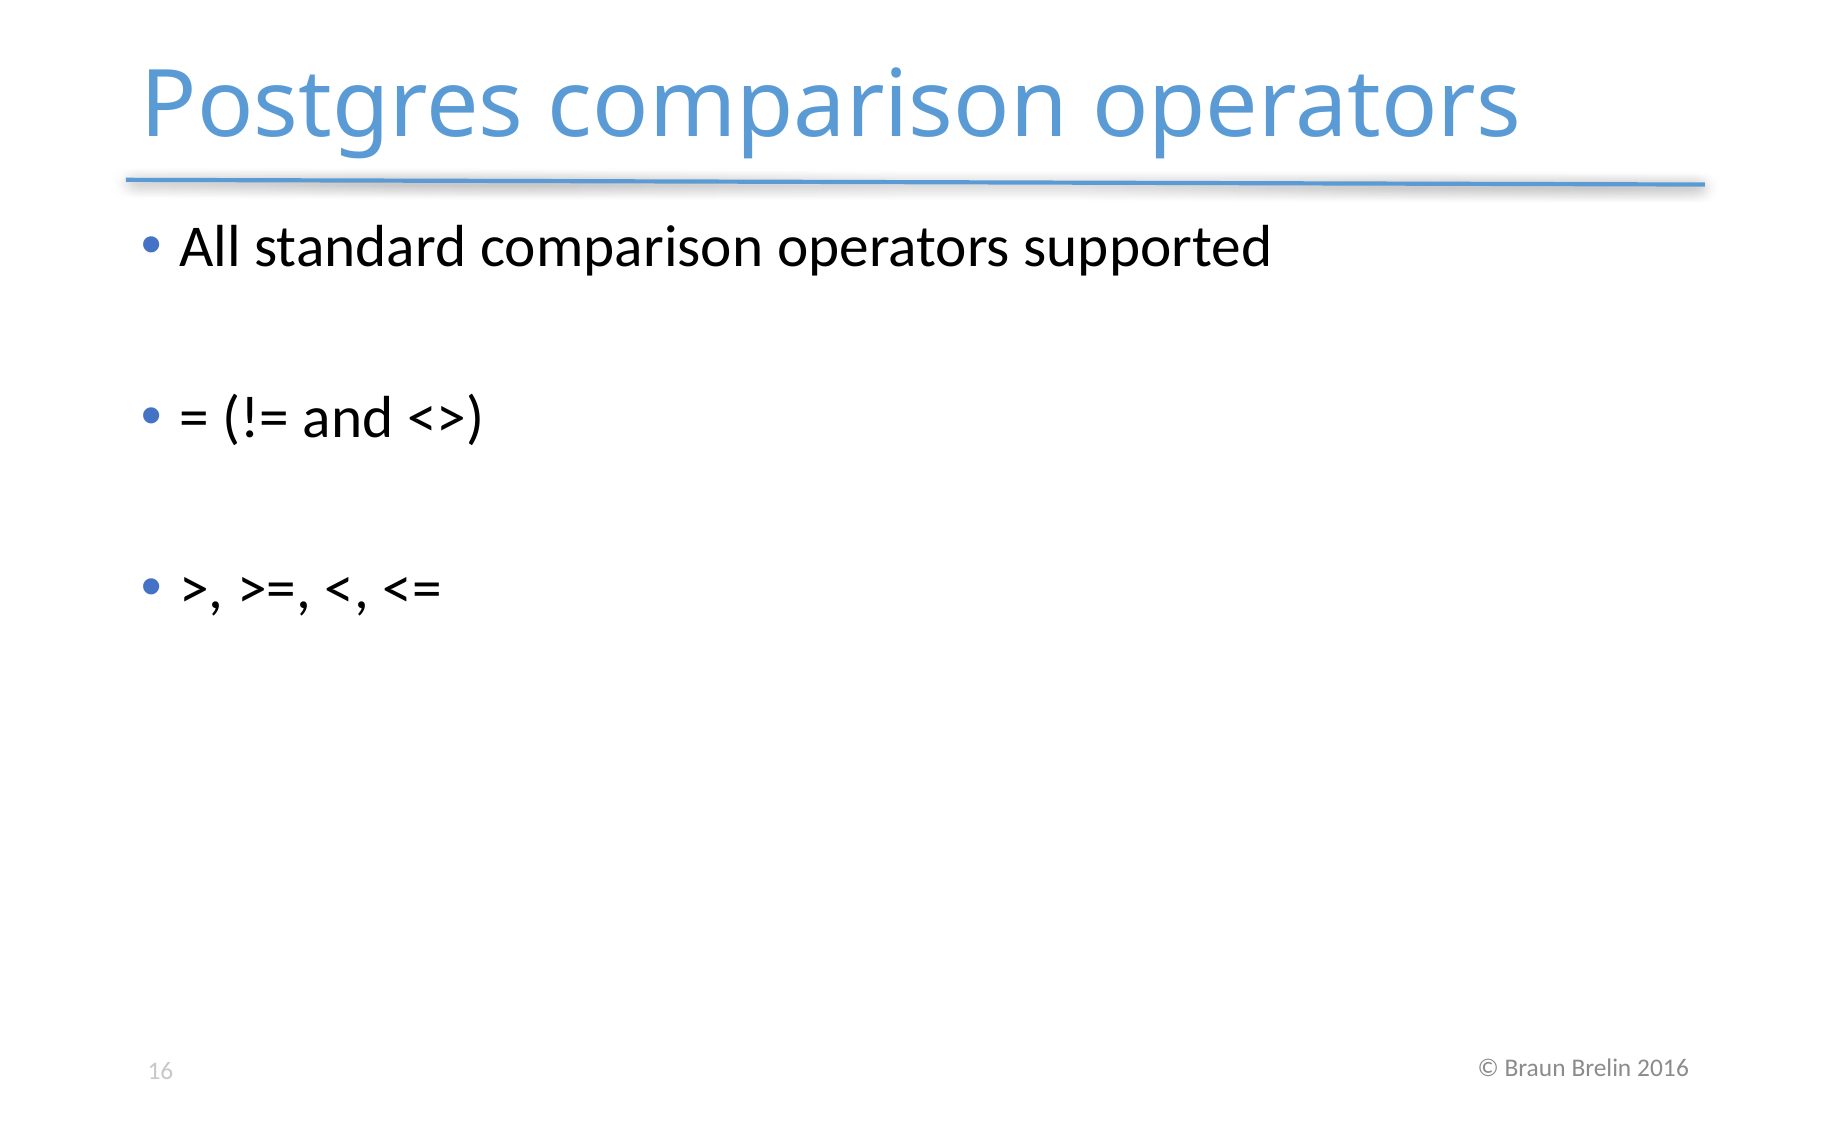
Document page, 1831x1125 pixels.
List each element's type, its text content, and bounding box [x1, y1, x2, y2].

list All standard comparison operators supported = (!= and <>) >, >=, <, <= [125, 207, 1705, 1015]
title Postgres comparison operators [125, 31, 1705, 180]
slide_number 16 [132, 1039, 209, 1100]
